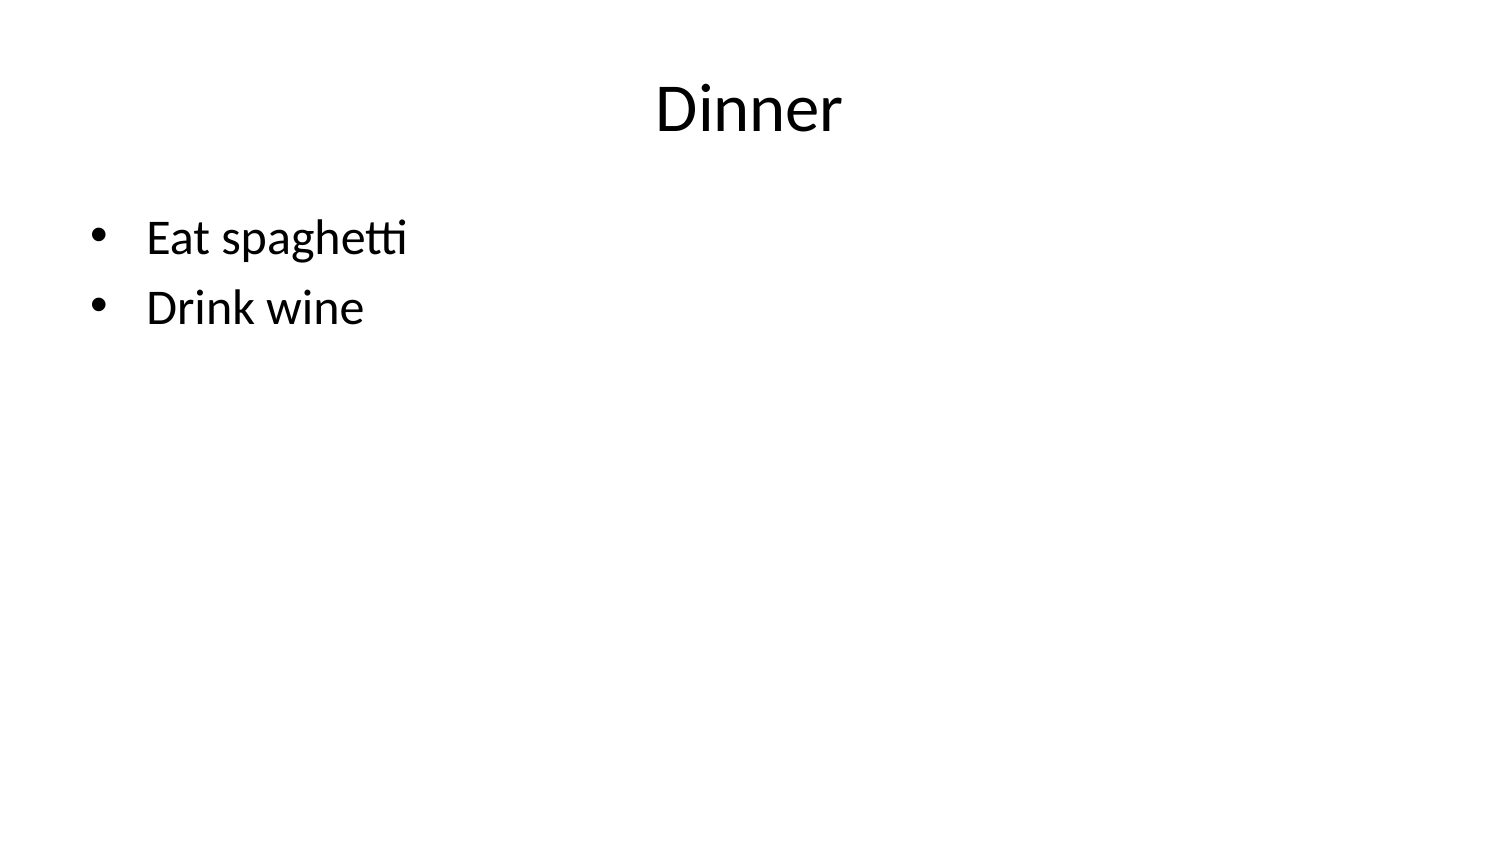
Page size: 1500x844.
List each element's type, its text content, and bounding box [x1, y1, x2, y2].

list Eat spaghetti Drink wine [75, 196, 1425, 754]
title Dinner [75, 33, 1425, 175]
